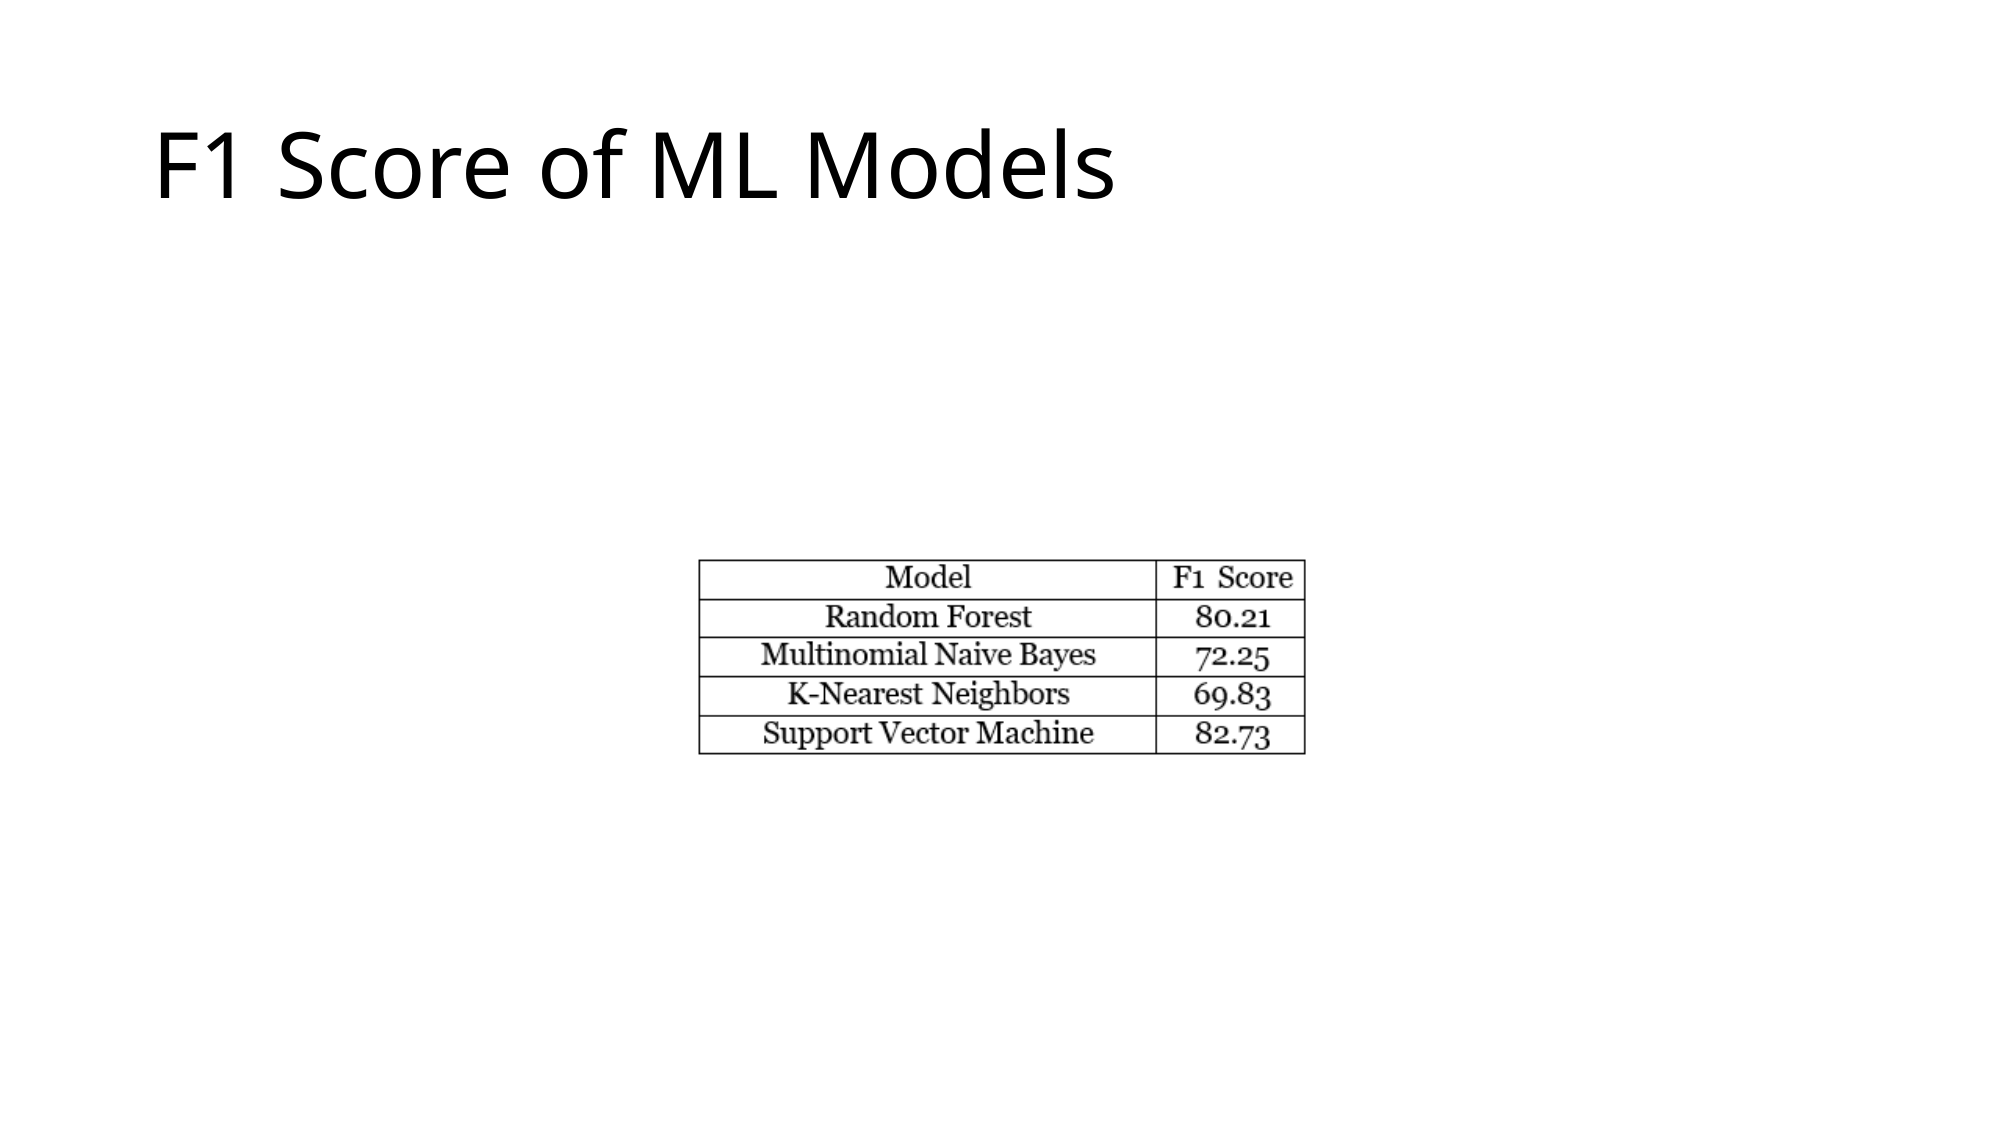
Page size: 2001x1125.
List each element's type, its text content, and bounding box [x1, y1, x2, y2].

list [691, 552, 1309, 761]
title F1 Score of ML Models [137, 59, 1863, 278]
